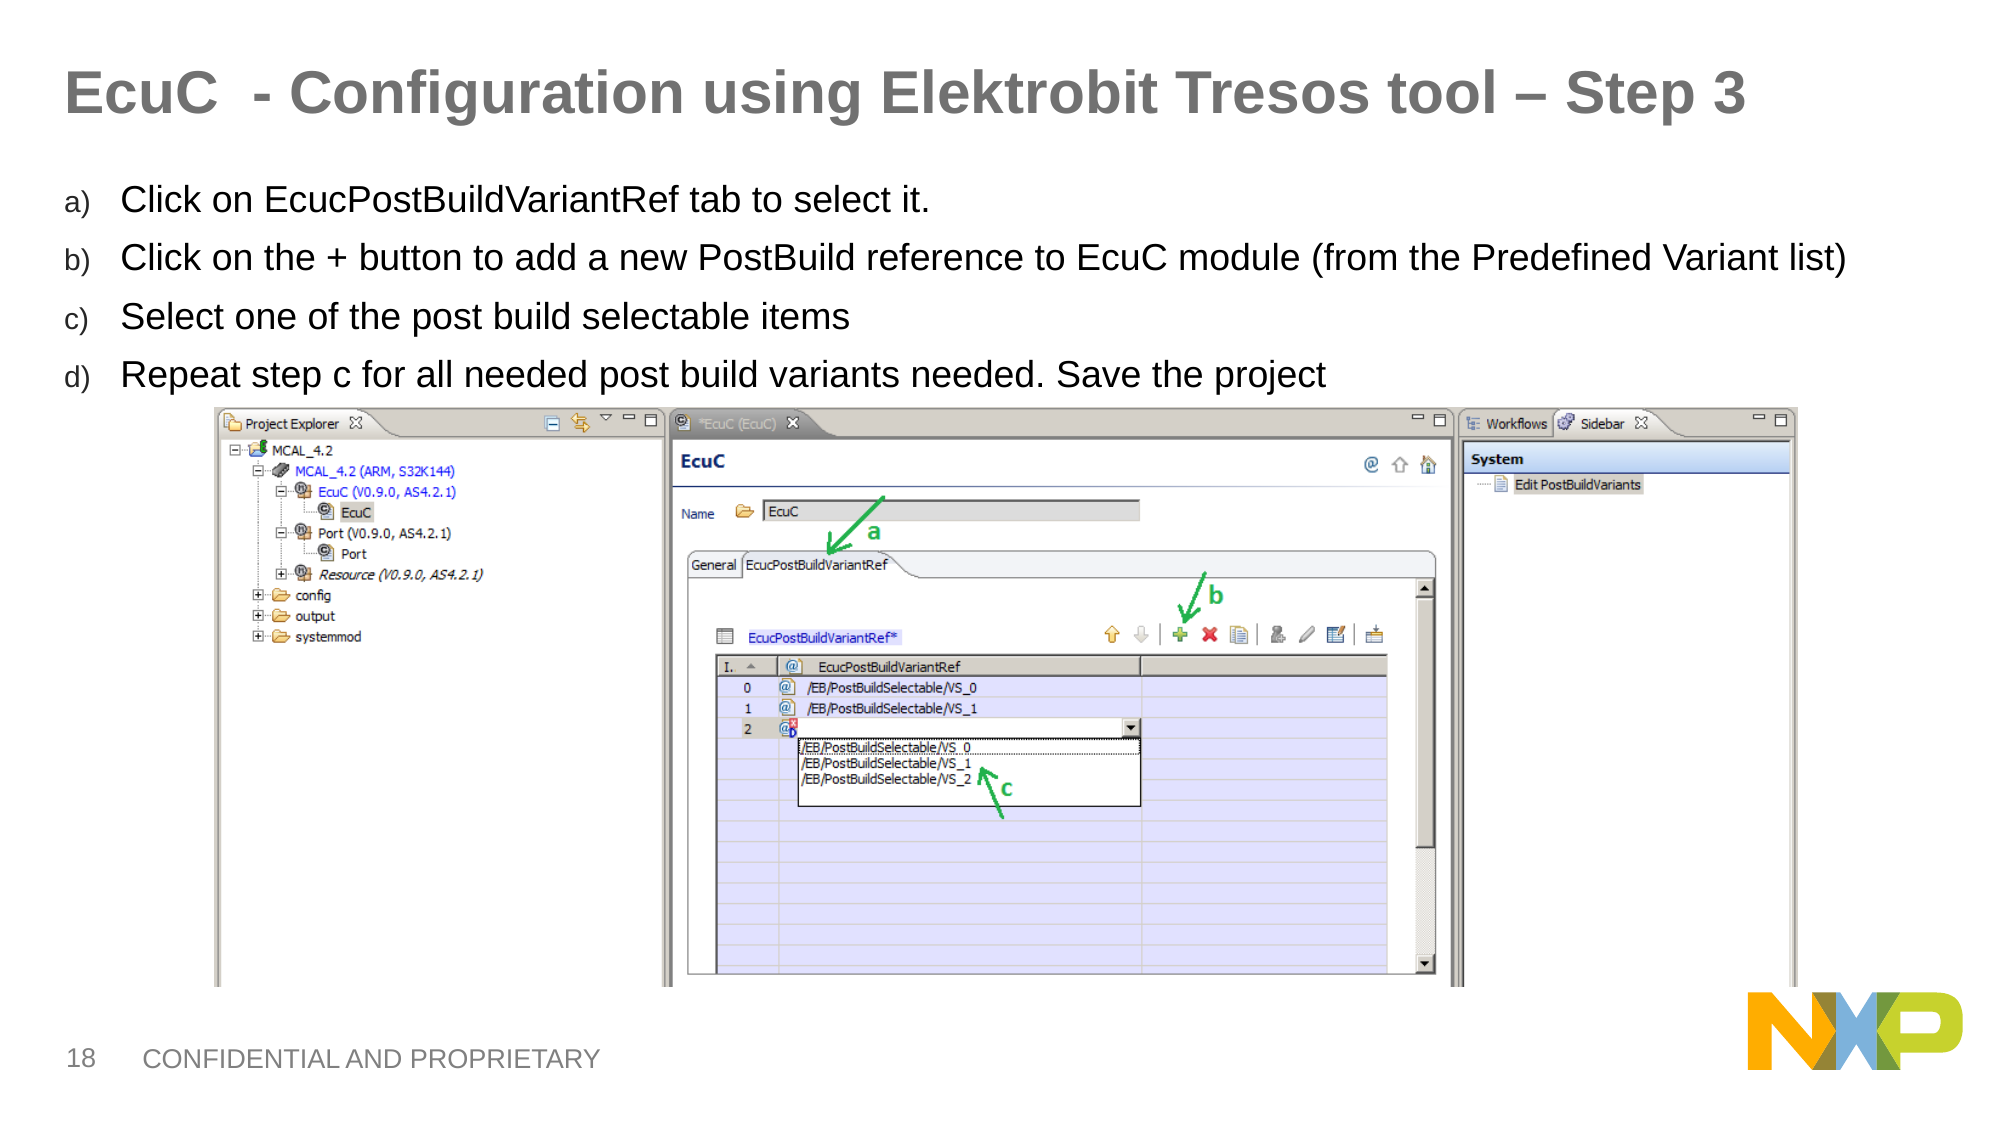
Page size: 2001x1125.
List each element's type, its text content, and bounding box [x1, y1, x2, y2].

title EcuC - Configuration using Elektrobit Tresos tool – Step 3 [48, 45, 1963, 154]
picture [213, 407, 1798, 987]
list Click on EcucPostBuildVariantRef tab to select it. Click on the + button to add a new PostBuild reference to EcuC module (from the Predefined Variant list) Select one of the post build selectable items Repeat step c for all needed post build variants needed. Save the project [49, 167, 1946, 408]
